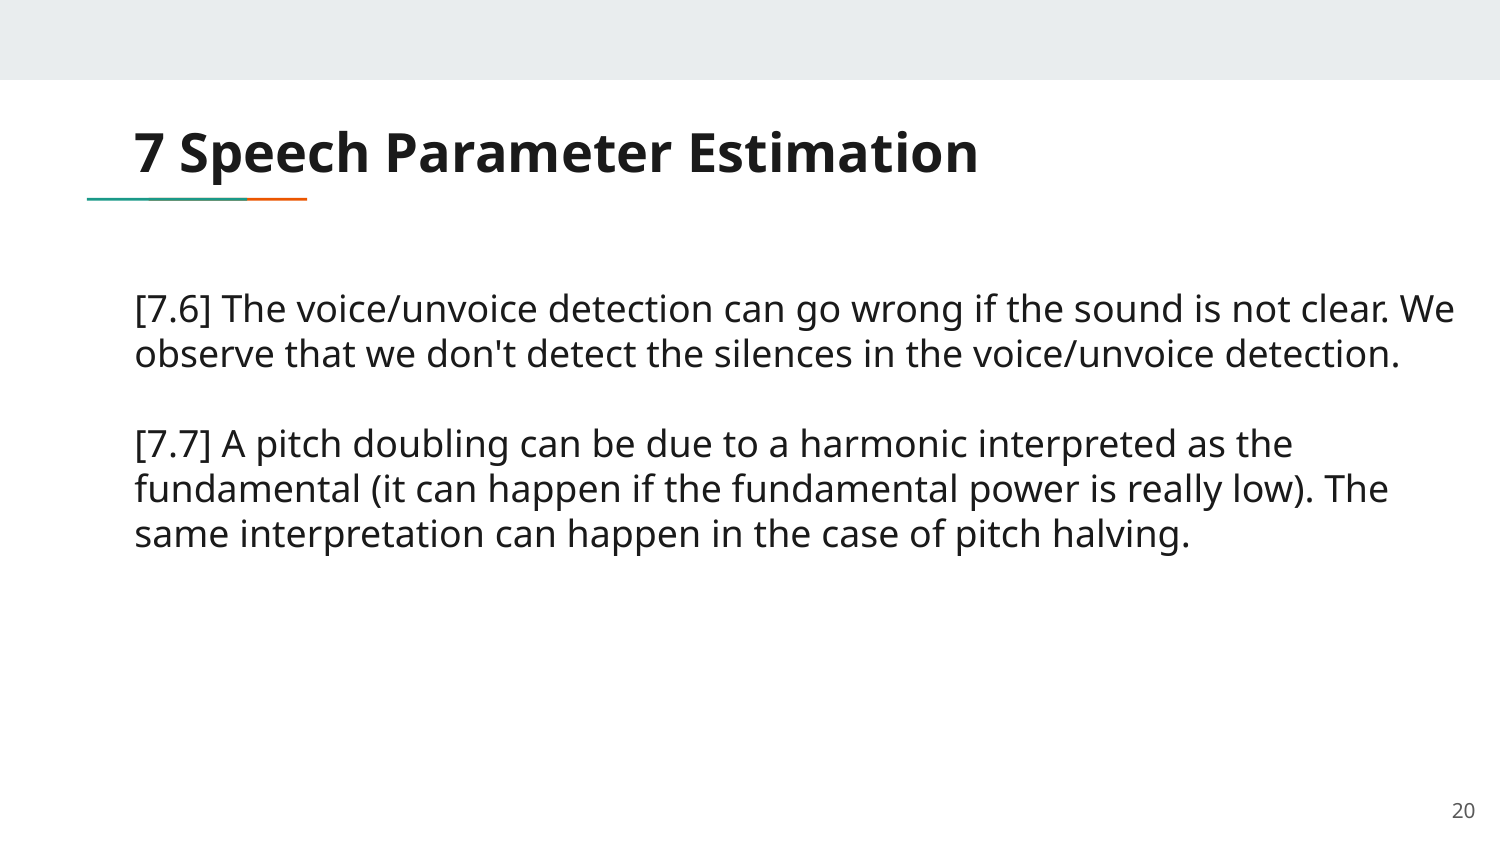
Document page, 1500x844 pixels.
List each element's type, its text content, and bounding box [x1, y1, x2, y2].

text_box [7.6] The voice/unvoice detection can go wrong if the sound is not clear. We observe that we don't detect the silences in the voice/unvoice detection. [7.7] A pitch doubling can be due to a harmonic interpreted as the fundamental (it can happen if the fundamental power is really low). The same interpretation can happen in the case of pitch halving. [119, 270, 1474, 780]
slide_number ‹#› [1400, 779, 1491, 844]
title 7 Speech Parameter Estimation [119, 103, 1381, 191]
